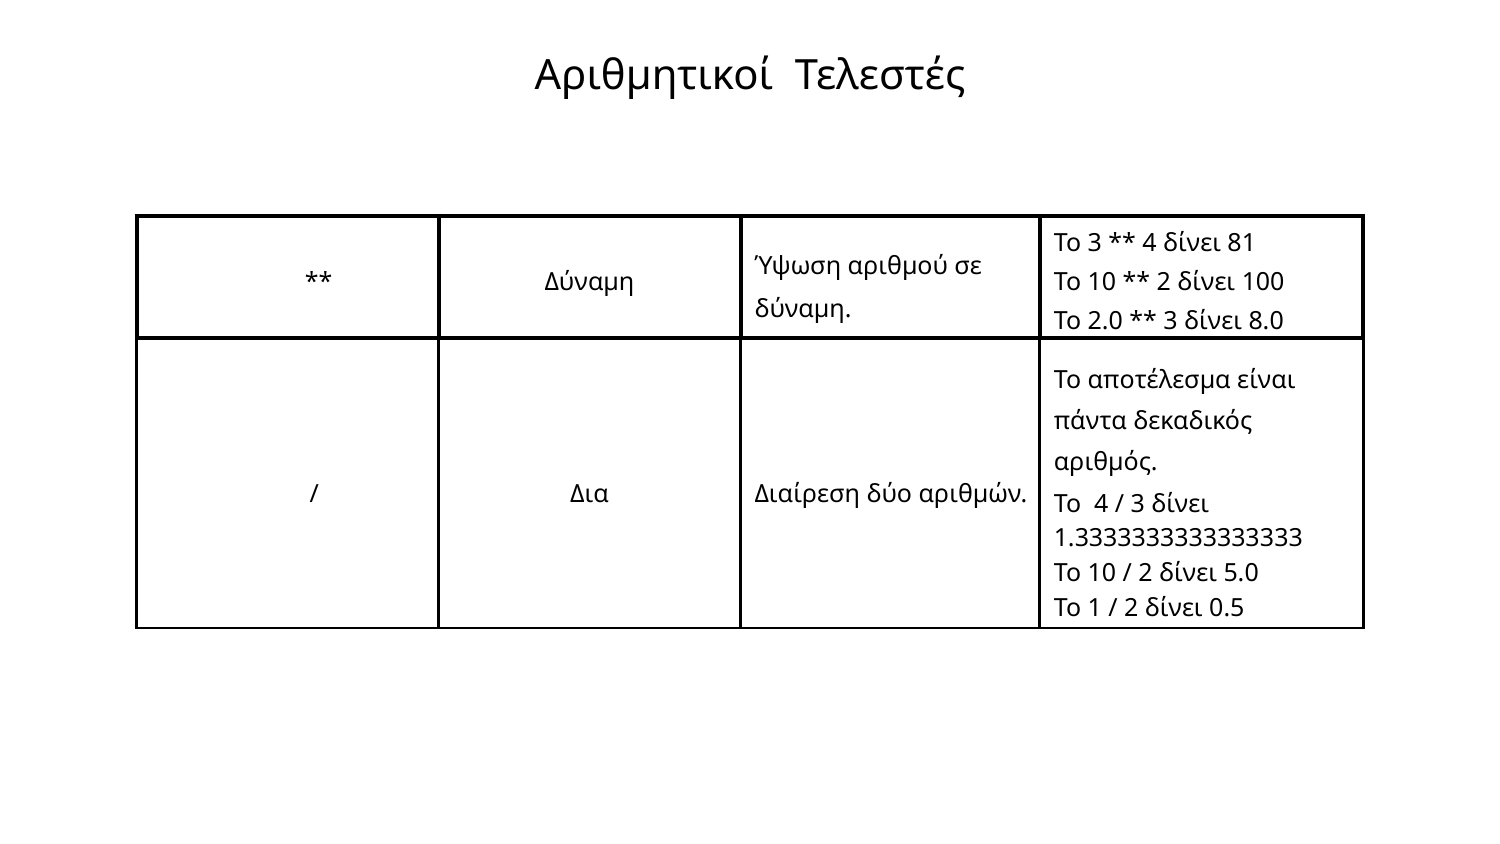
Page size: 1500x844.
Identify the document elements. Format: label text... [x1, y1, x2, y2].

table_cell Διαίρεση δύο αριθμών. [742, 340, 1038, 627]
table_header ** [139, 218, 437, 336]
table_cell Δια [440, 340, 739, 627]
table_cell Το αποτέλεσμα είναι πάντα δεκαδικός αριθμός. Το 4 / 3 δίνει 1.3333333333333333 Το 10 / 2 δίνει 5.0 Το 1 / 2 δίνει 0.5 [1041, 340, 1362, 627]
table_header Το 3 ** 4 δίνει 81 Το 10 ** 2 δίνει 100 Το 2.0 ** 3 δίνει 8.0 [1042, 218, 1361, 336]
table_header Δύναμη [441, 218, 739, 336]
title Αριθμητικοί Τελεστές [156, 47, 1344, 98]
table_cell / [138, 340, 437, 627]
table_header Ύψωση αριθμού σε δύναμη. [743, 218, 1038, 336]
